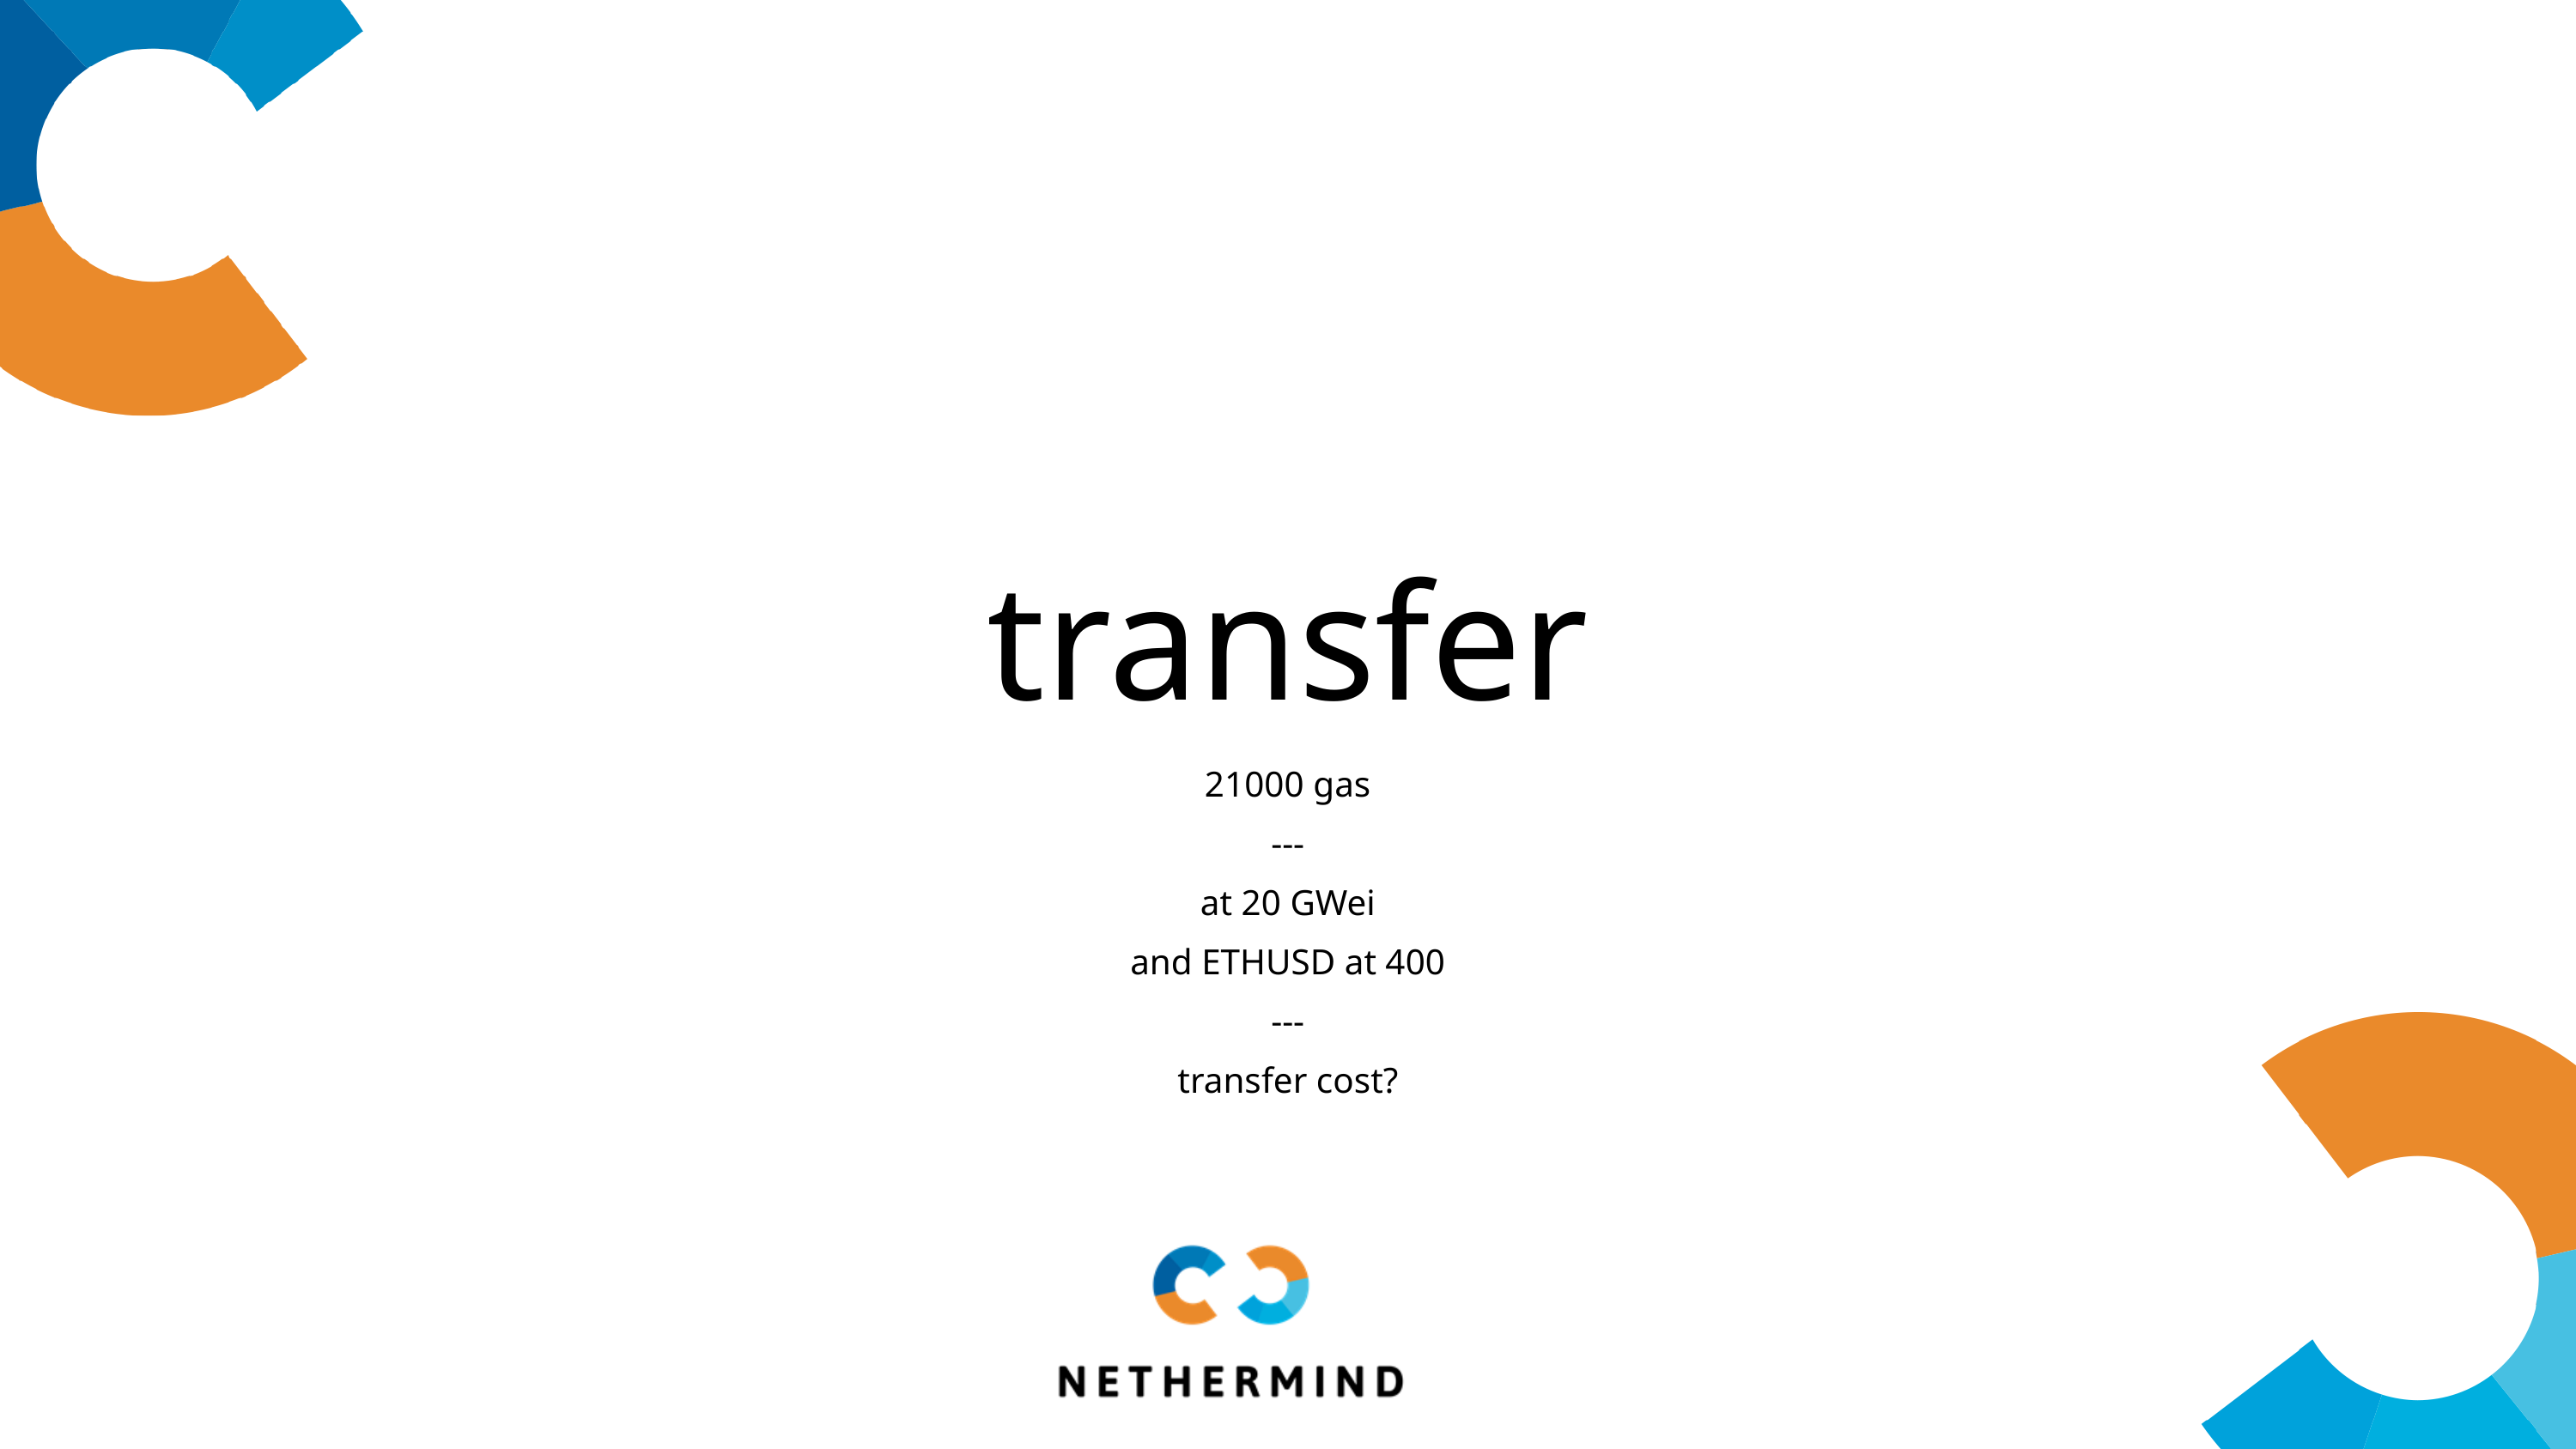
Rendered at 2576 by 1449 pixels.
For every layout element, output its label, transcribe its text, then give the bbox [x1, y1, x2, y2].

picture [0, 0, 456, 451]
picture [2181, 976, 2576, 1449]
picture [1049, 1194, 1430, 1449]
title transfer [322, 237, 2254, 742]
subtitle 21000 gas --- at 20 GWei and ETHUSD at 400 --- transfer cost? [322, 761, 2254, 1111]
